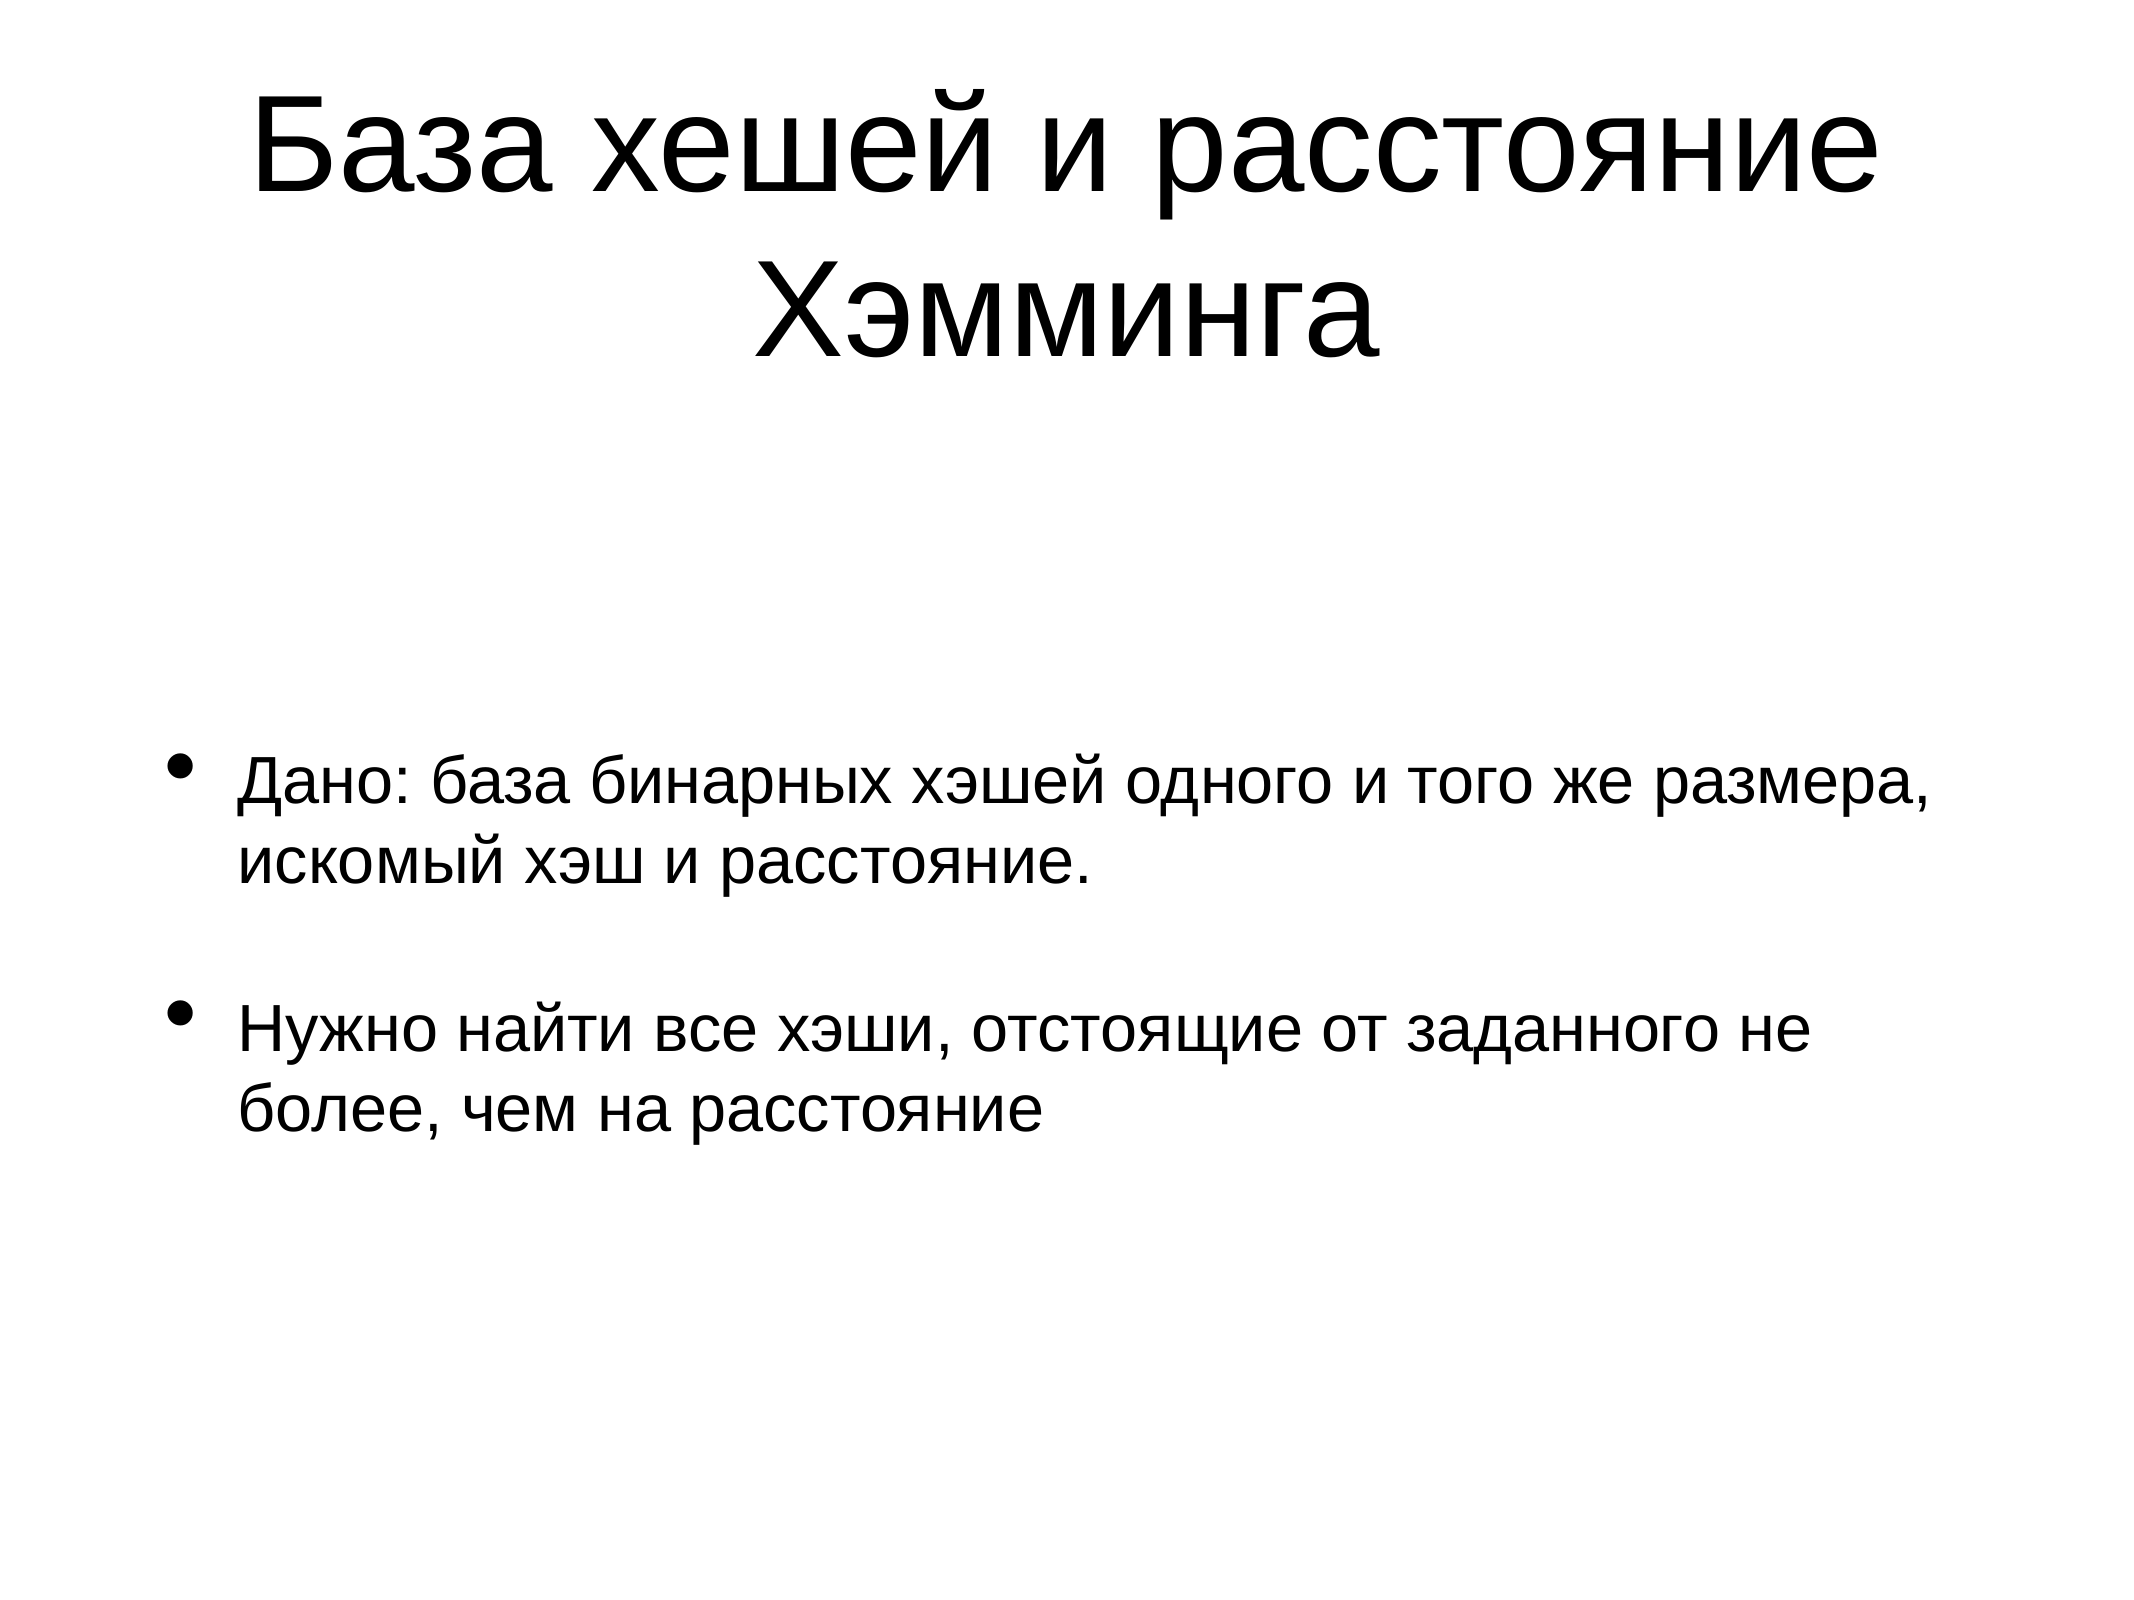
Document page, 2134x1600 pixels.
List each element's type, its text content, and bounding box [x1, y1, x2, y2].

list Дано: база бинарных хэшей одного и того же размера, искомый хэш и расстояние. Нужно найти все хэши, отстоящие от заданного не более, чем на расстояние [155, 424, 1978, 1457]
title База хешей и расстояние Хэмминга [155, 41, 1978, 397]
